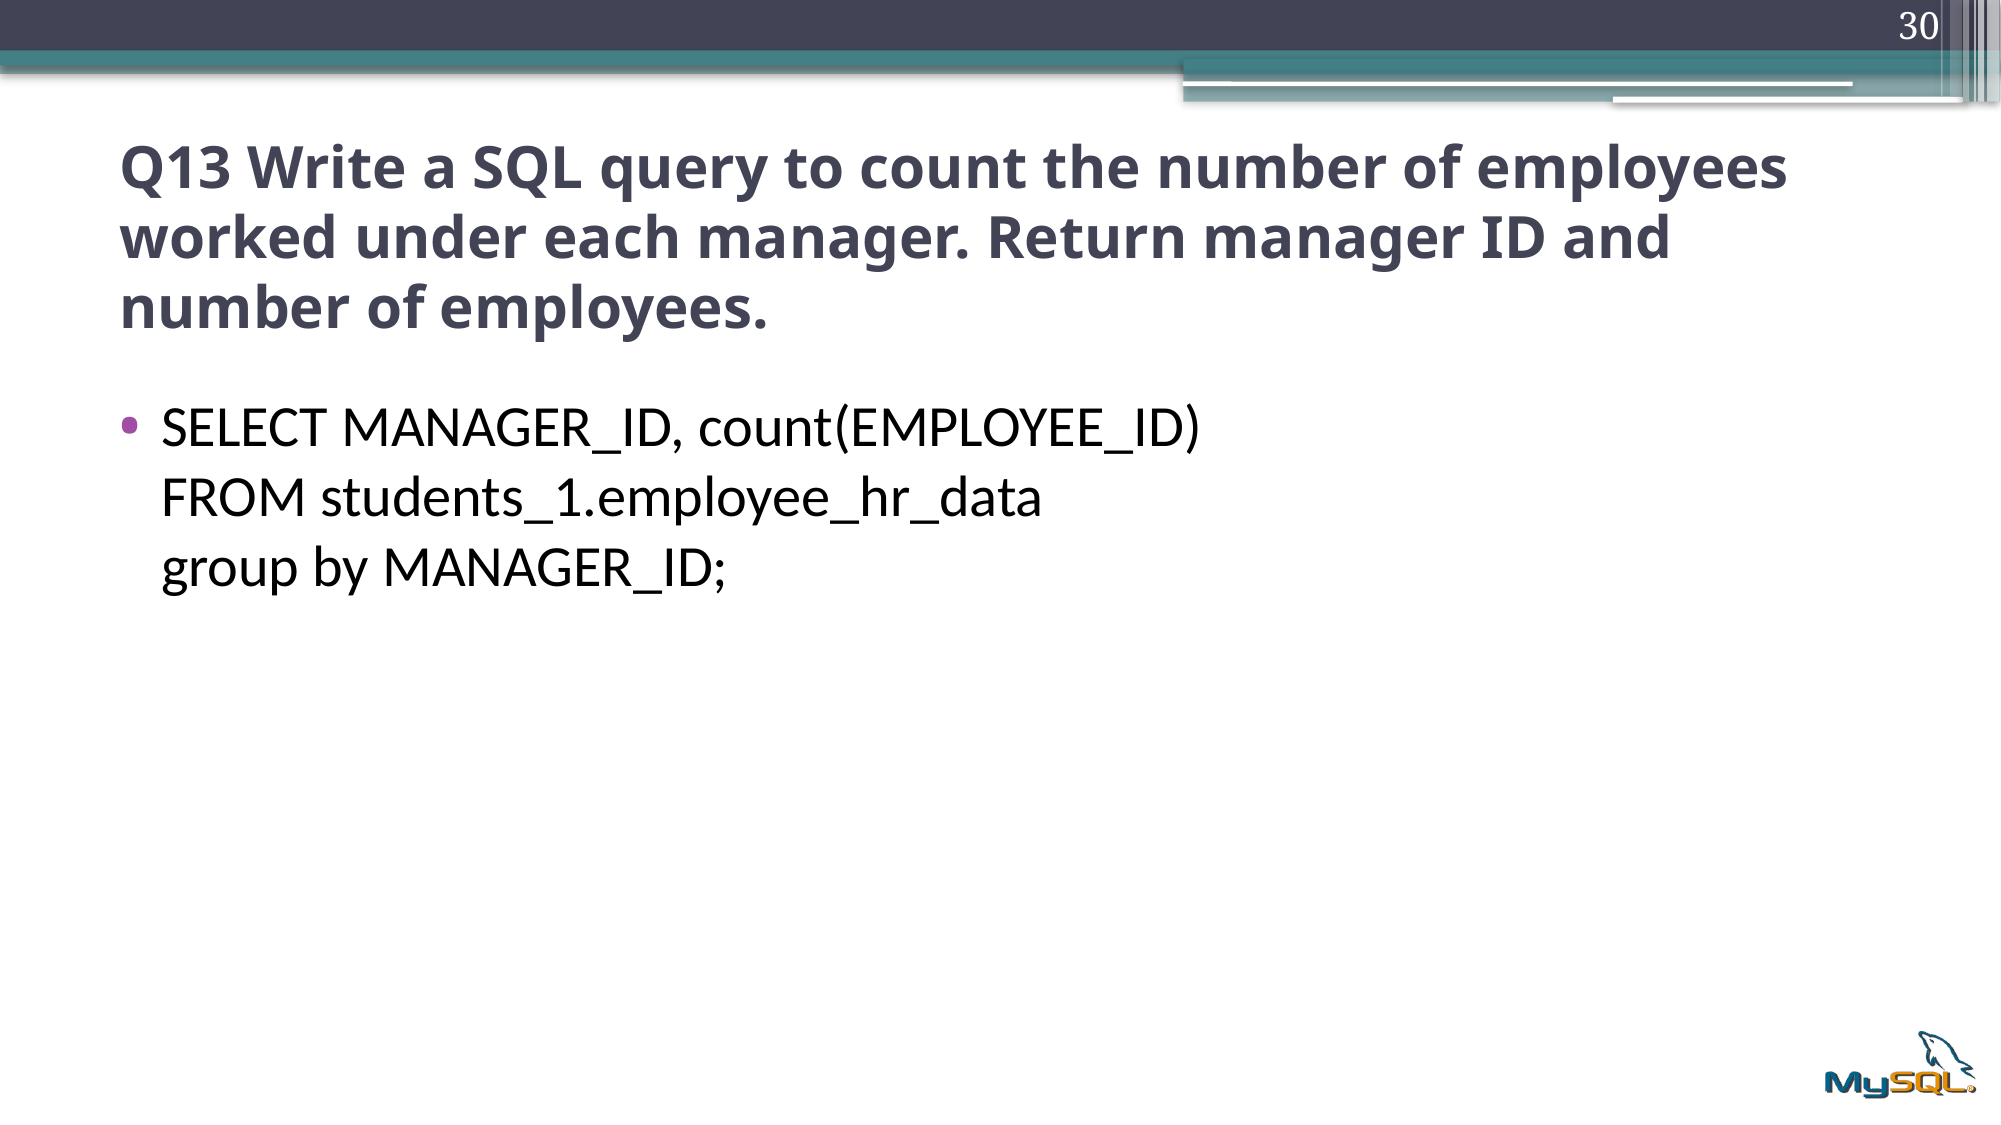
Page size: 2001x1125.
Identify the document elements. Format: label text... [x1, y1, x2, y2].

picture [1812, 989, 1987, 1125]
list SELECT MANAGER_ID, count(EMPLOYEE_ID) FROM students_1.employee_hr_data group by MANAGER_ID; [86, 381, 1887, 1091]
slide_number 30 [1788, 0, 1955, 61]
title Q13 Write a SQL query to count the number of employees worked under each manager. Return manager ID and number of employees. [104, 148, 1869, 324]
